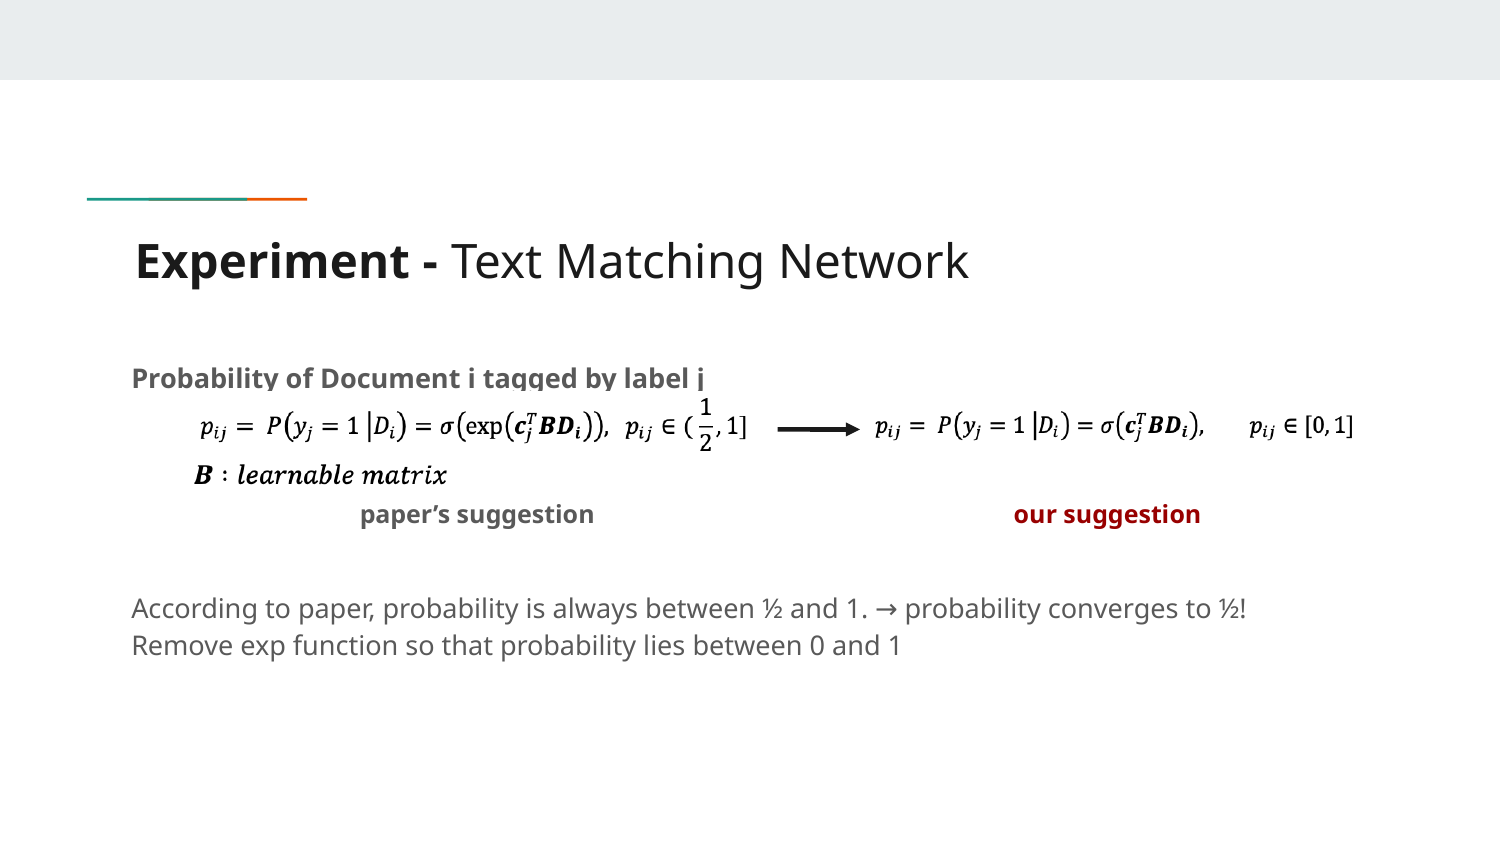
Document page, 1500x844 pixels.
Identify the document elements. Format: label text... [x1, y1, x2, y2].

picture [859, 404, 1378, 455]
title Experiment - Text Matching Network [119, 216, 1381, 305]
list Probability of Document i tagged by label j According to paper, probability is always between ½ and 1. → probability converges to ½! Remove exp function so that probability lies between 0 and 1 [116, 313, 1378, 445]
picture [177, 391, 778, 500]
text_box our suggestion [972, 483, 1243, 544]
text_box paper’s suggestion [342, 483, 613, 544]
